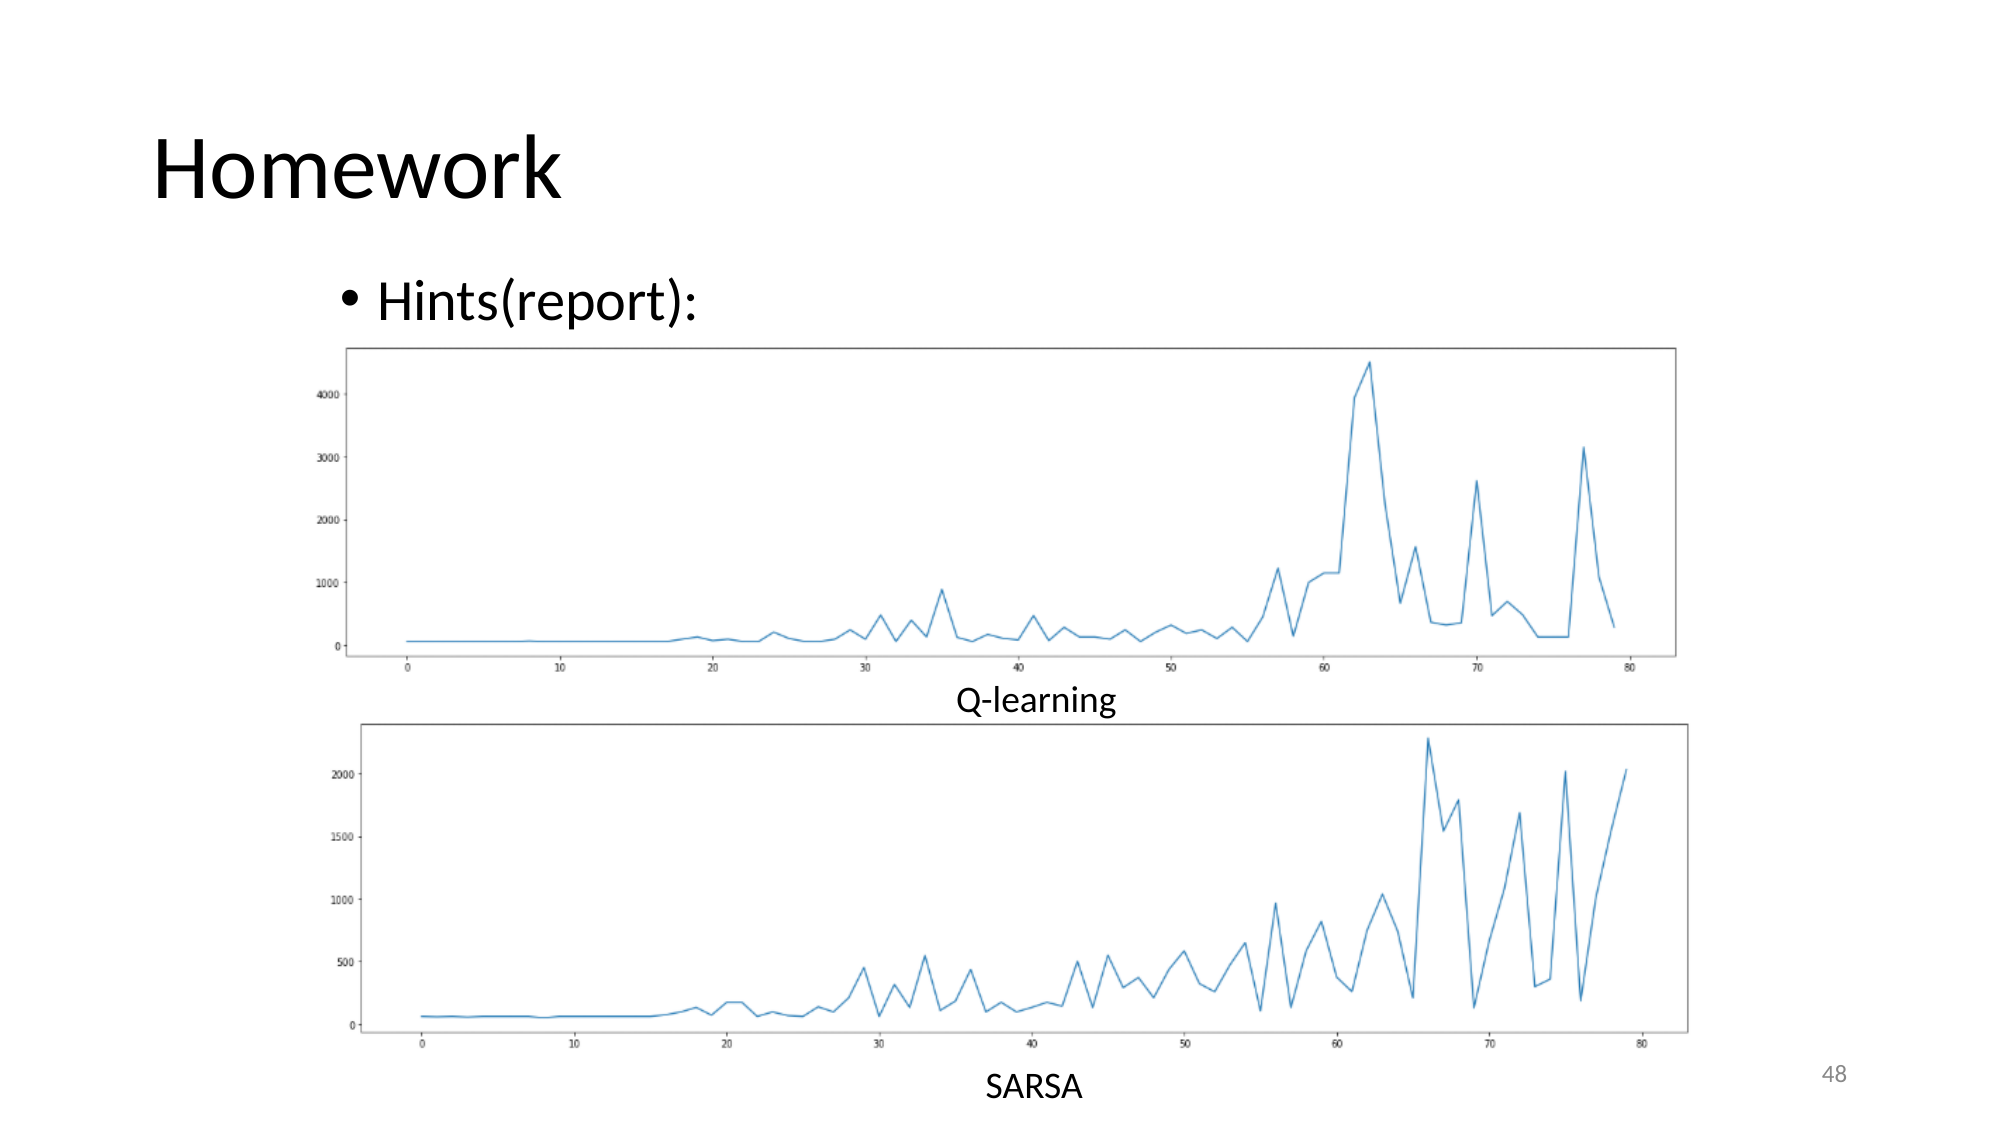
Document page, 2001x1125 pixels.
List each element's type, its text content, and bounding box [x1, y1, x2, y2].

picture [312, 338, 1688, 687]
text_box SARSA [970, 1066, 1105, 1114]
slide_number ‹#› [1412, 1042, 1863, 1103]
picture [324, 714, 1700, 1058]
text_box Q-learning [941, 695, 1134, 713]
list Hints(report): [324, 262, 1750, 1005]
title Homework [137, 59, 1863, 278]
